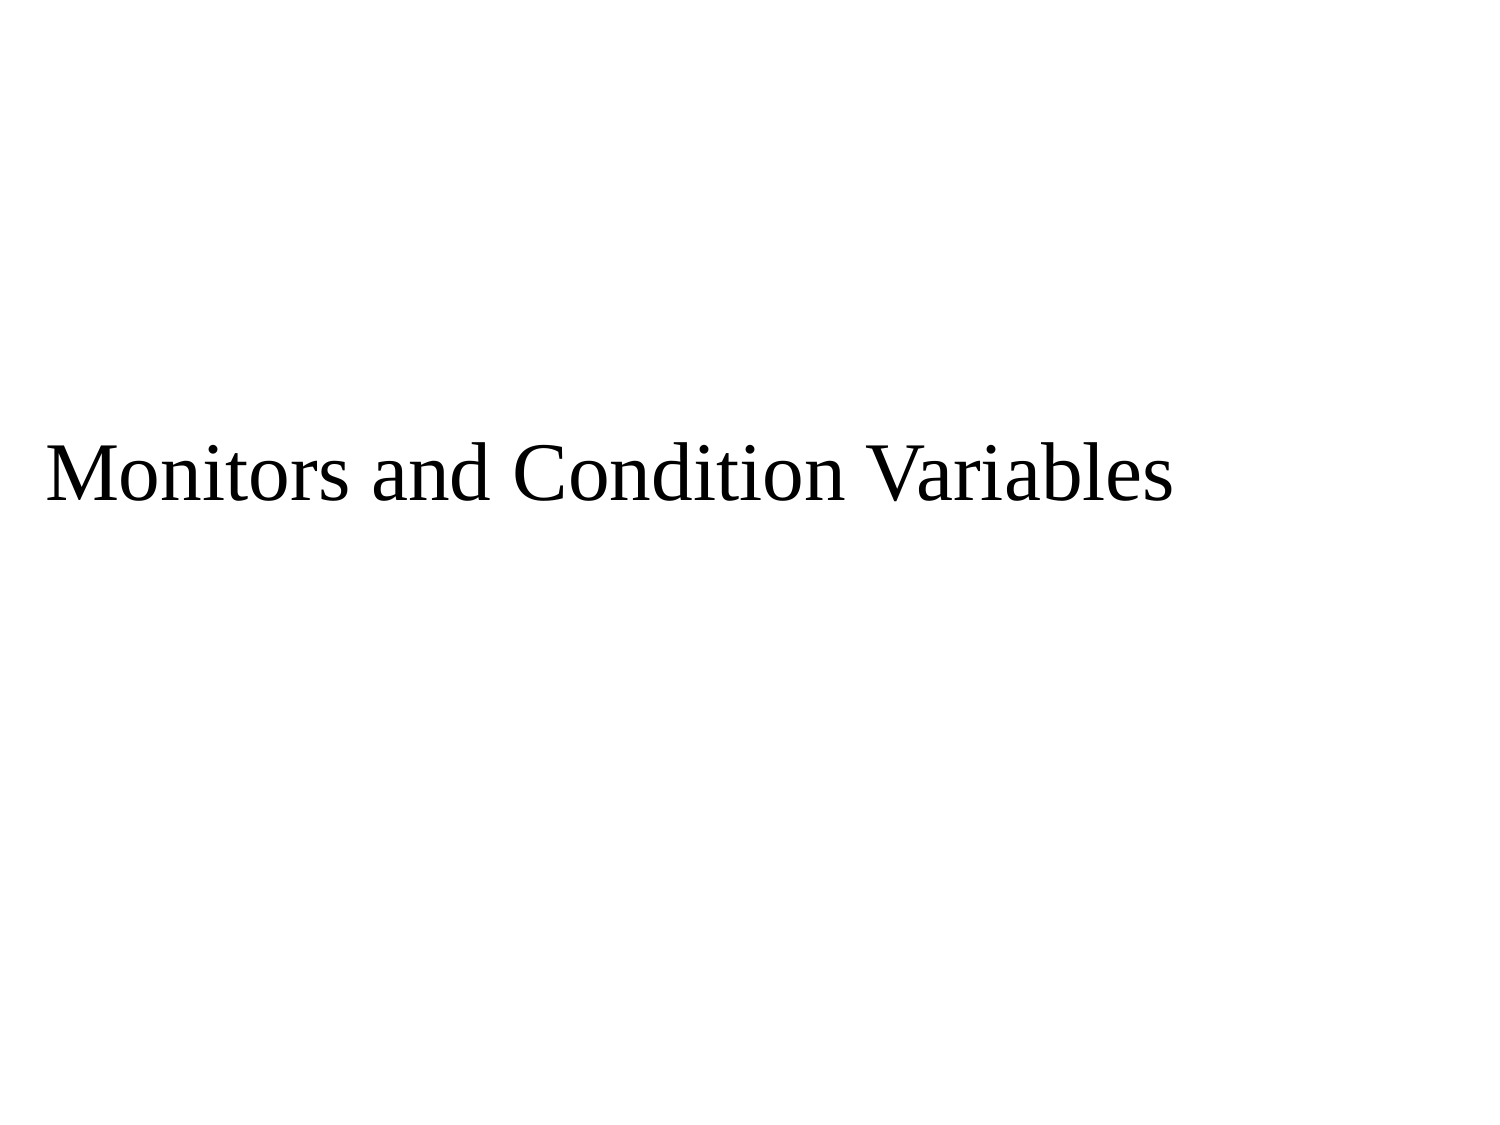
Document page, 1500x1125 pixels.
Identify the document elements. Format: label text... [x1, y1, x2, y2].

title Monitors and Condition Variables [36, 336, 1313, 526]
